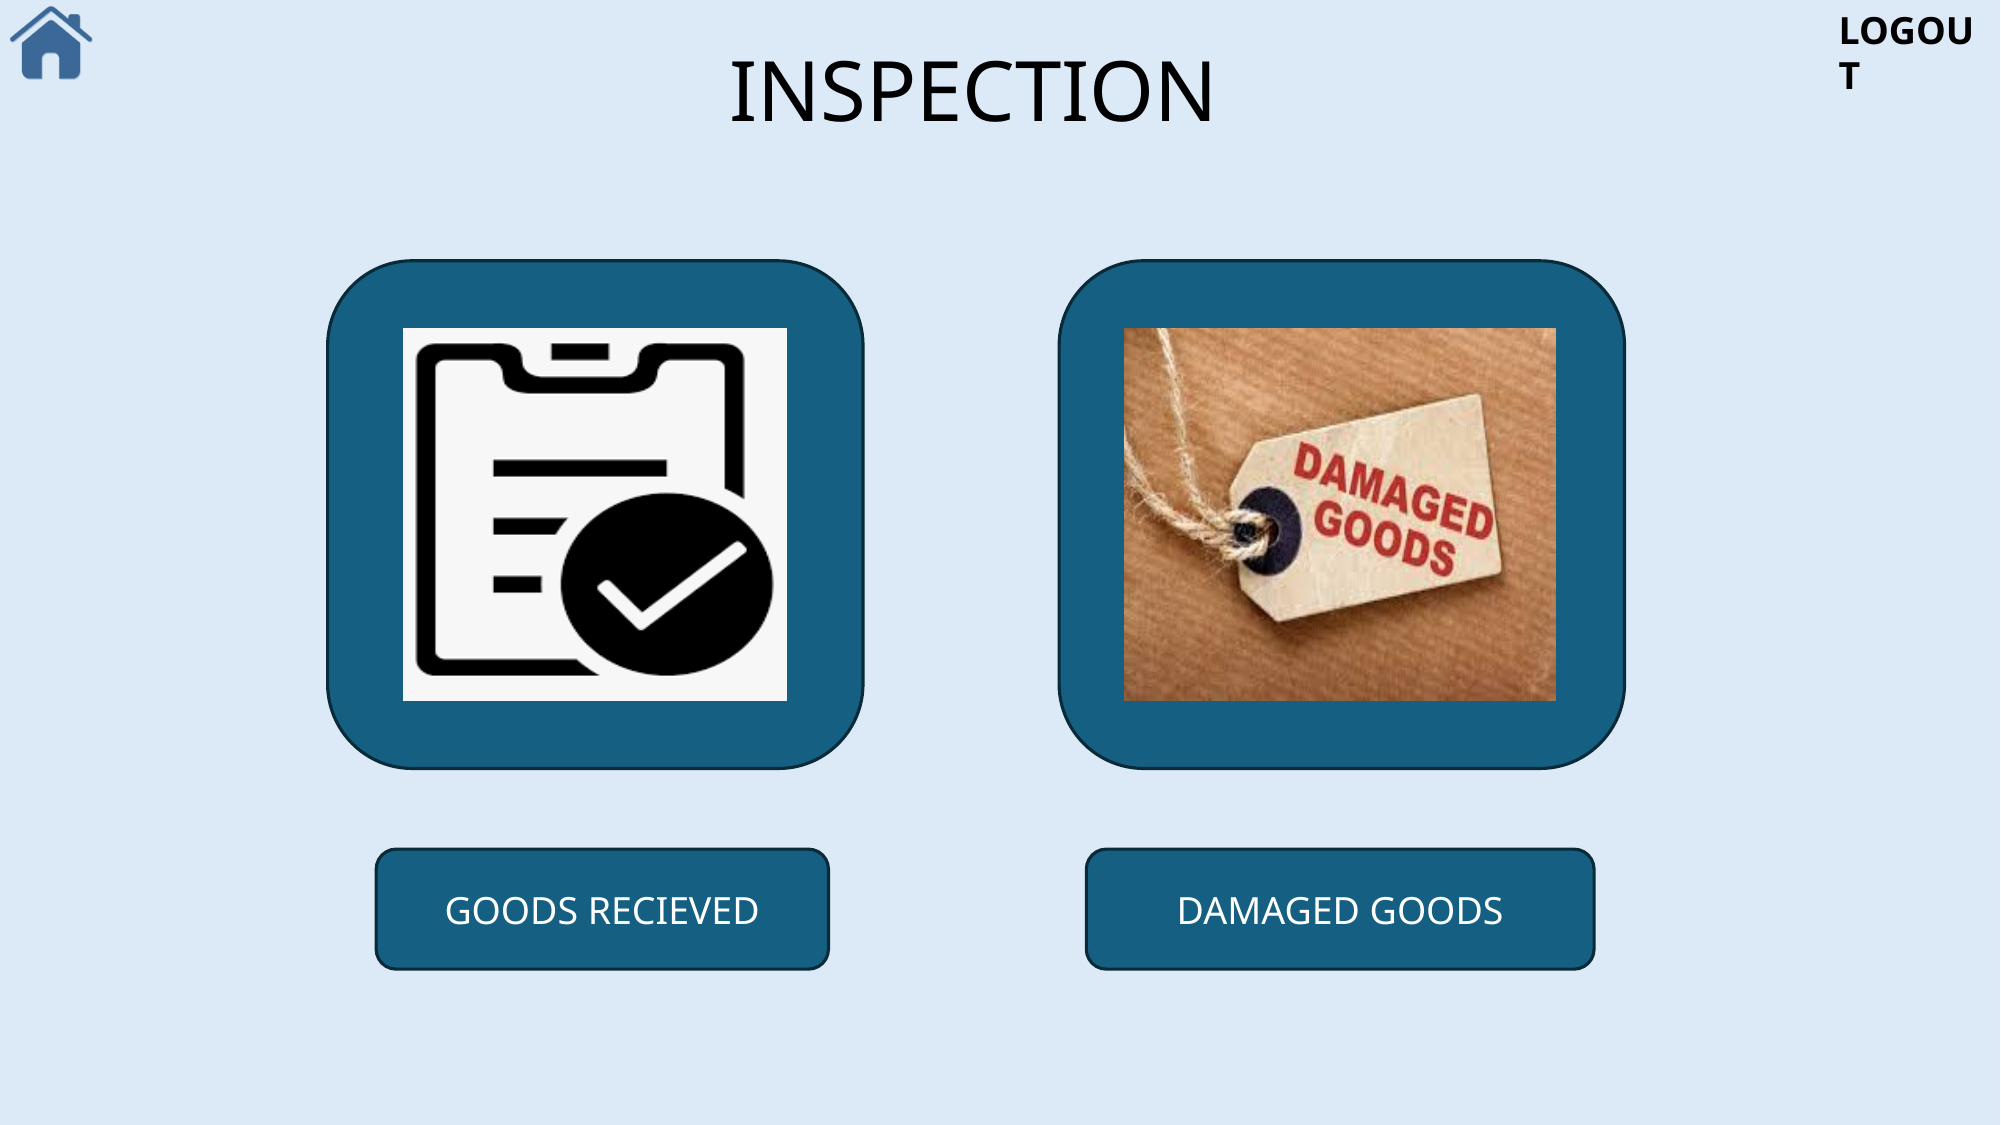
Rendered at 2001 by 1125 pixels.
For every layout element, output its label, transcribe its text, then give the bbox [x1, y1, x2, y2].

text_box GOODS RECIEVED [374, 847, 831, 971]
text_box INSPECTION [714, 30, 1754, 145]
picture [1124, 328, 1557, 702]
picture [8, 3, 94, 81]
text_box DAMAGED GOODS [1084, 847, 1596, 971]
picture [403, 328, 788, 702]
text_box [1057, 259, 1627, 771]
text_box LOGOUT [1823, 0, 2000, 105]
text_box [326, 259, 865, 771]
